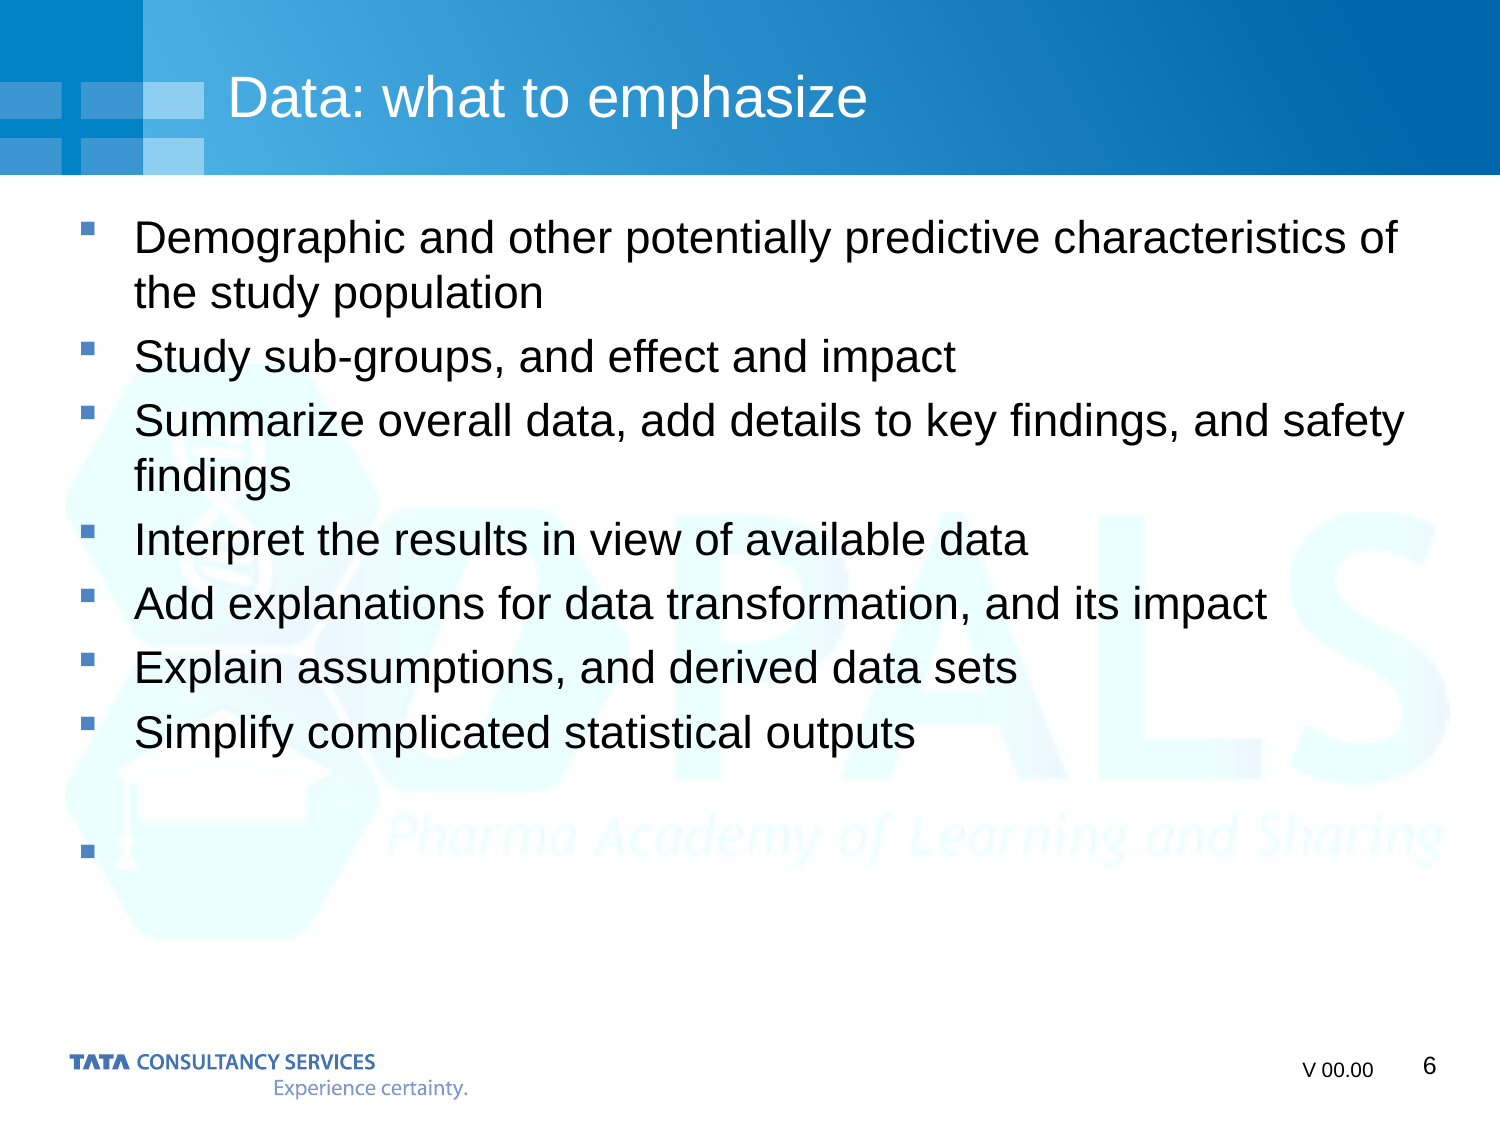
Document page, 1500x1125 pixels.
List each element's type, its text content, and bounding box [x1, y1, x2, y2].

list Demographic and other potentially predictive characteristics of the study population Study sub-groups, and effect and impact Summarize overall data, add details to key findings, and safety findings Interpret the results in view of available data Add explanations for data transformation, and its impact Explain assumptions, and derived data sets Simplify complicated statistical outputs [62, 200, 1445, 943]
title Data: what to emphasize [212, 54, 1450, 135]
